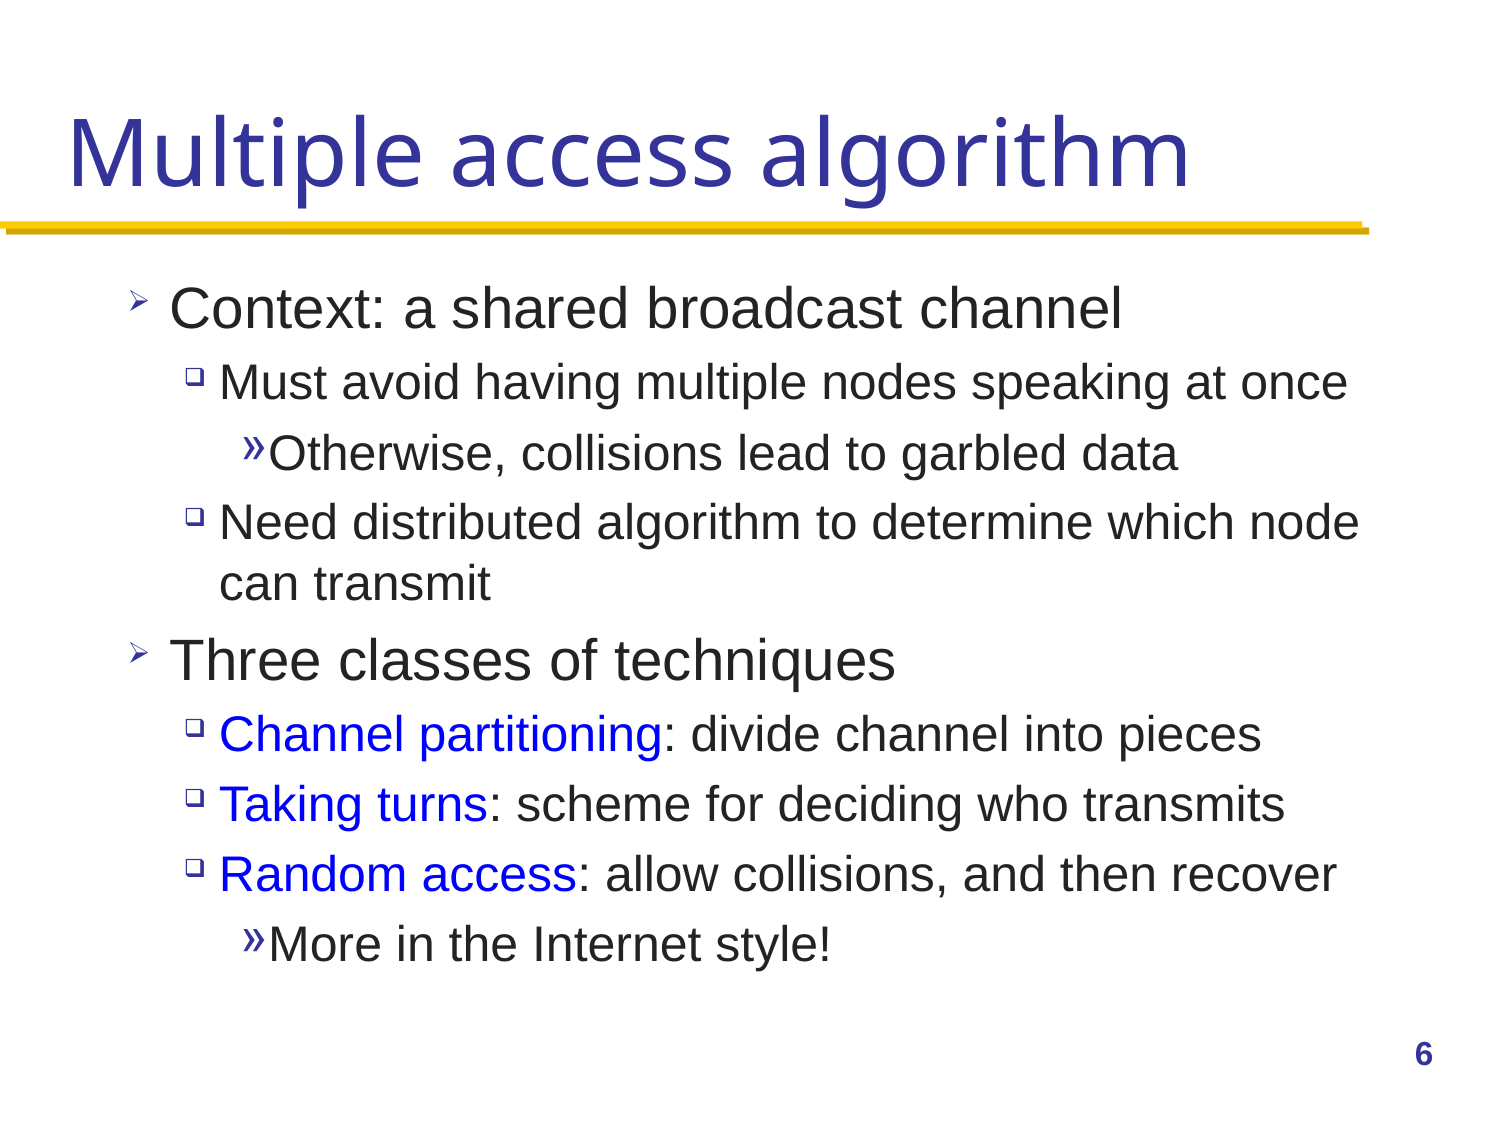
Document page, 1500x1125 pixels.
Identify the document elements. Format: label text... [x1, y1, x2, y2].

list Context: a shared broadcast channel Must avoid having multiple nodes speaking at once Otherwise, collisions lead to garbled data Need distributed algorithm to determine which node can transmit Three classes of techniques Channel partitioning: divide channel into pieces Taking turns: scheme for deciding who transmits Random access: allow collisions, and then recover More in the Internet style! [112, 262, 1413, 988]
title Multiple access algorithm [49, 24, 1451, 213]
slide_number 6 [1400, 1025, 1500, 1100]
